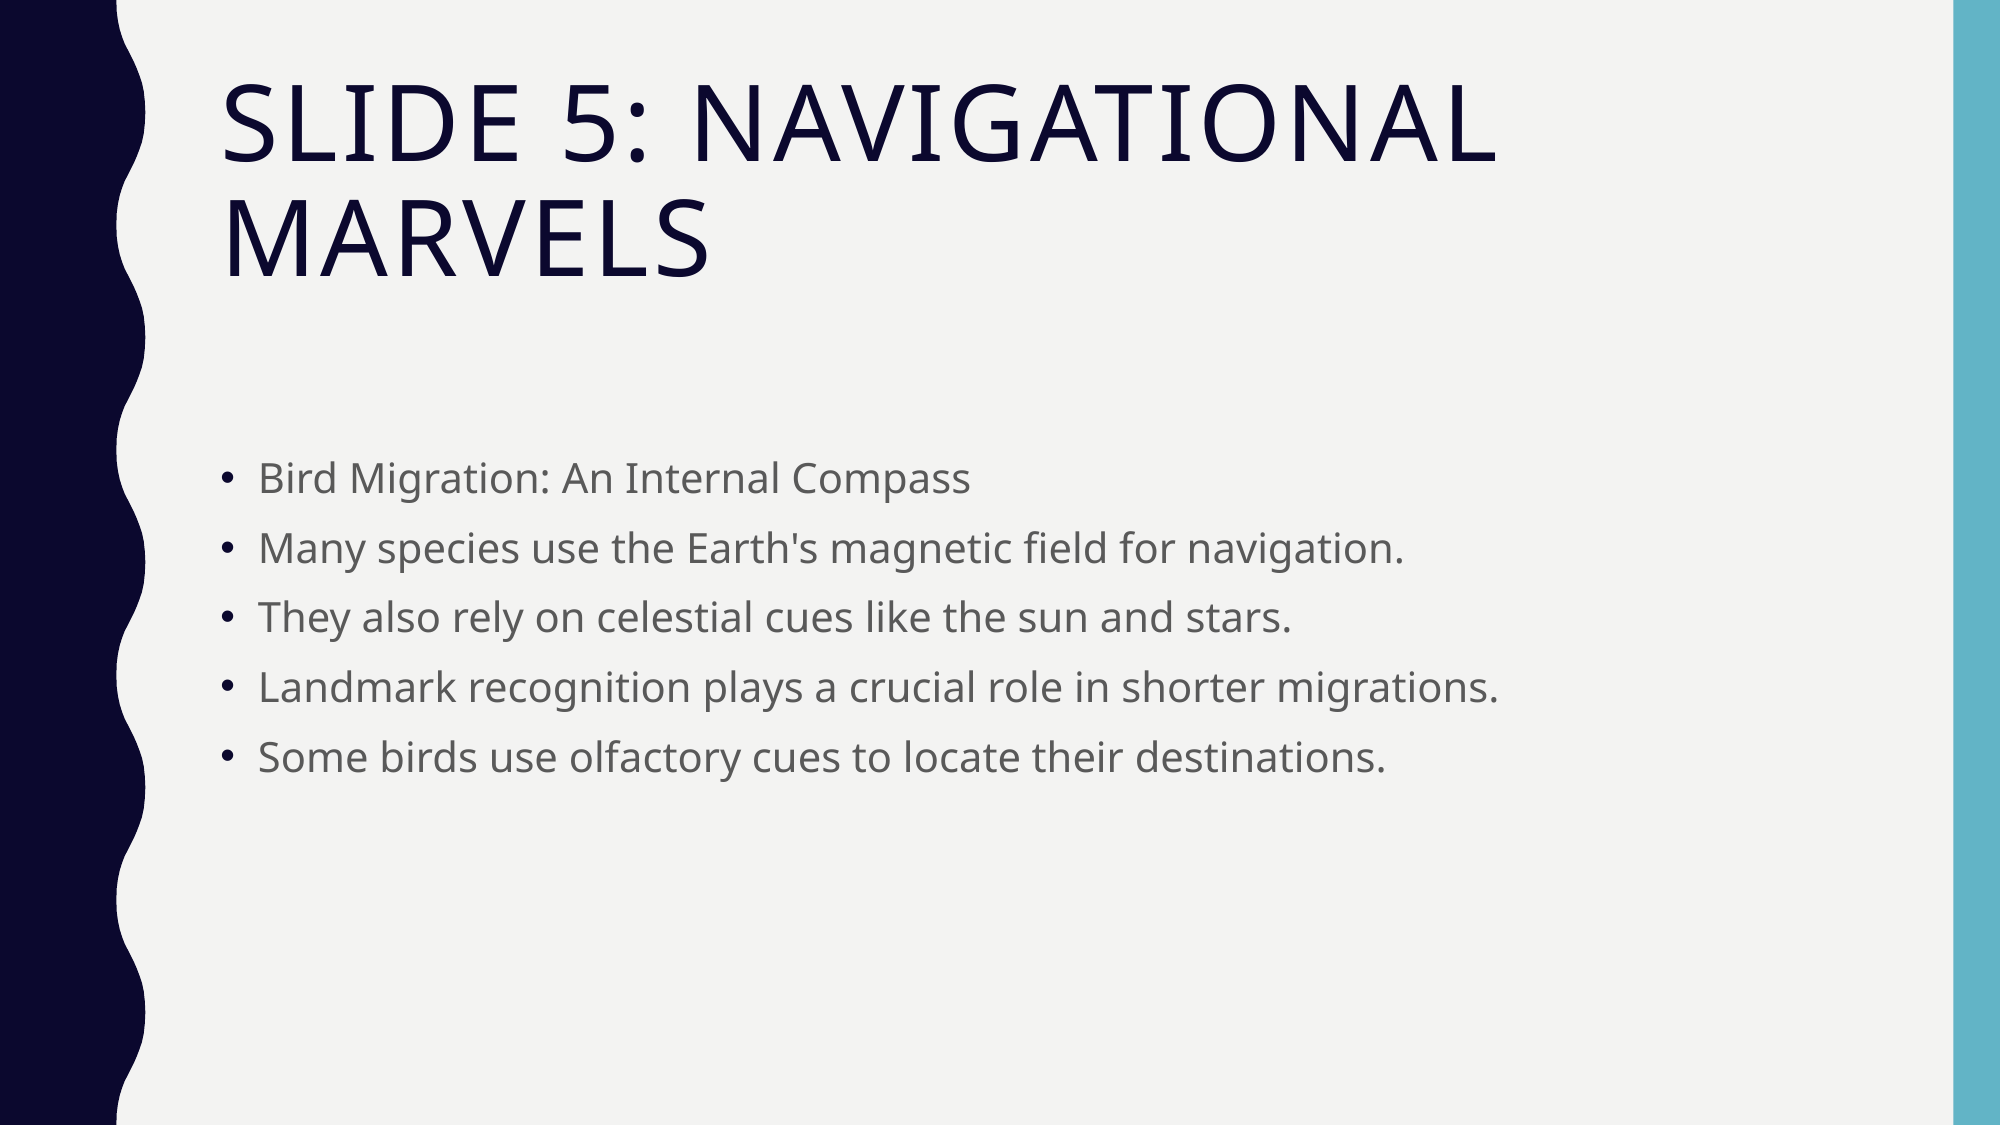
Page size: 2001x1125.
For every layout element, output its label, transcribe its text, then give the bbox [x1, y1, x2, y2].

list Bird Migration: An Internal Compass Many species use the Earth's magnetic field for navigation. They also rely on celestial cues like the sun and stars. Landmark recognition plays a crucial role in shorter migrations. Some birds use olfactory cues to locate their destinations. [205, 375, 1875, 965]
title Slide 5: Navigational Marvels [205, 62, 1875, 308]
